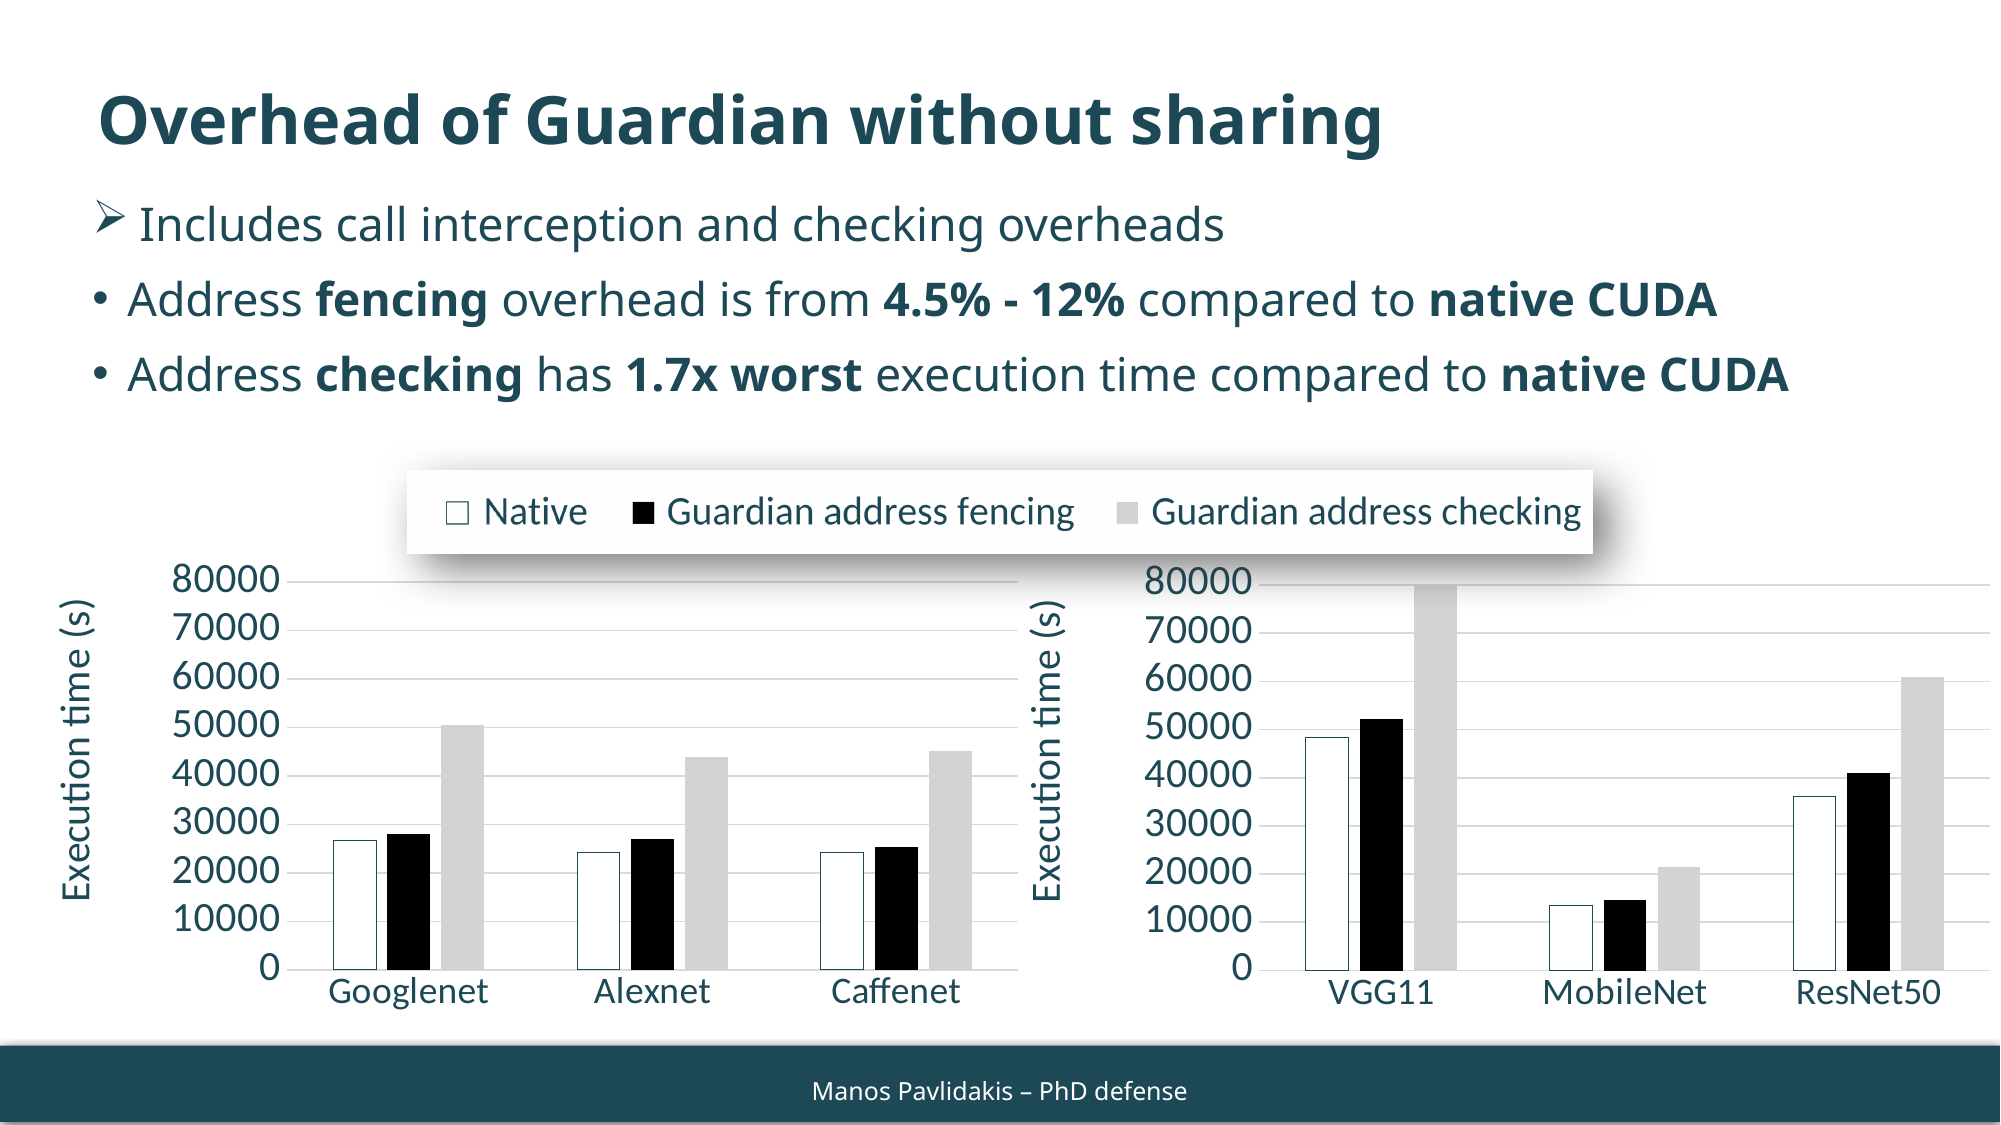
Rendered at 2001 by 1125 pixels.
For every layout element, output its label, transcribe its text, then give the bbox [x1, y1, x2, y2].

title Overhead of Guardian without sharing [82, 59, 1954, 188]
text_box [1992, 1045, 2000, 1122]
chart [0, 449, 1992, 1125]
list Includes call interception and checking overheads Address fencing overhead is from 4.5% - 12% compared to native CUDA Address checking has 1.7x worst execution time compared to native CUDA [77, 187, 1914, 447]
picture [406, 470, 1593, 554]
